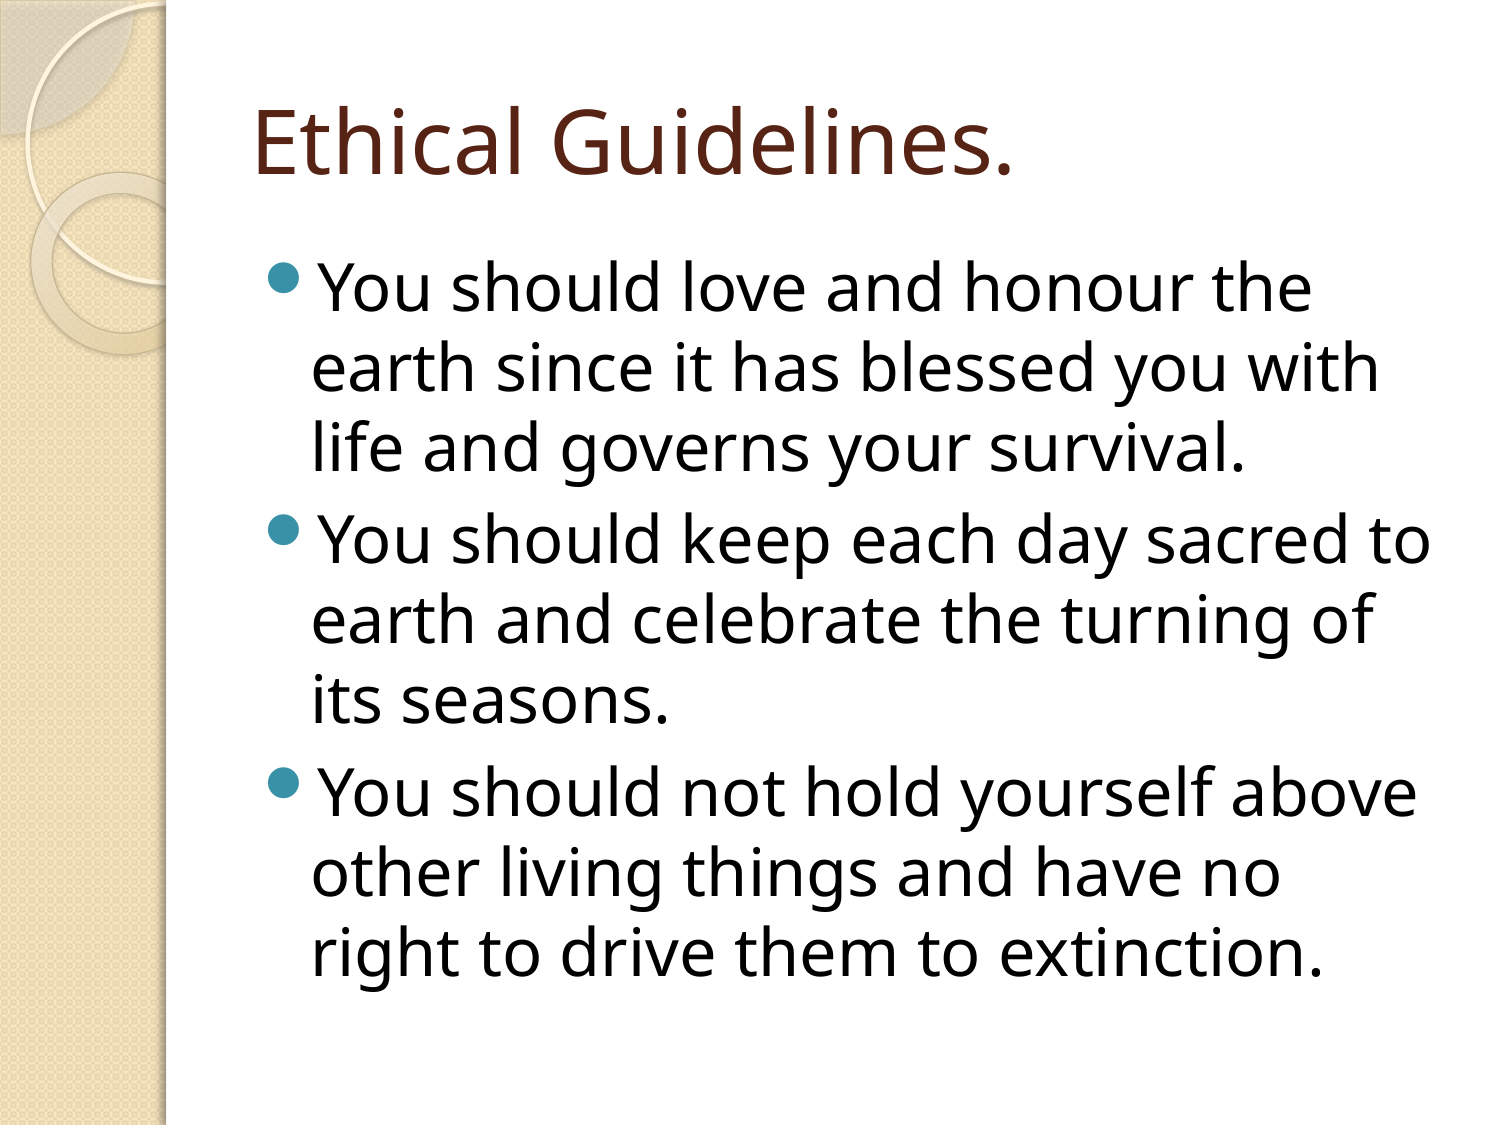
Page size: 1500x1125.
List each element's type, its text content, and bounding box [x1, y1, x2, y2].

title Ethical Guidelines. [235, 45, 1466, 233]
list You should love and honour the earth since it has blessed you with life and governs your survival. You should keep each day sacred to earth and celebrate the turning of its seasons. You should not hold yourself above other living things and have no right to drive them to extinction. [235, 237, 1466, 1025]
